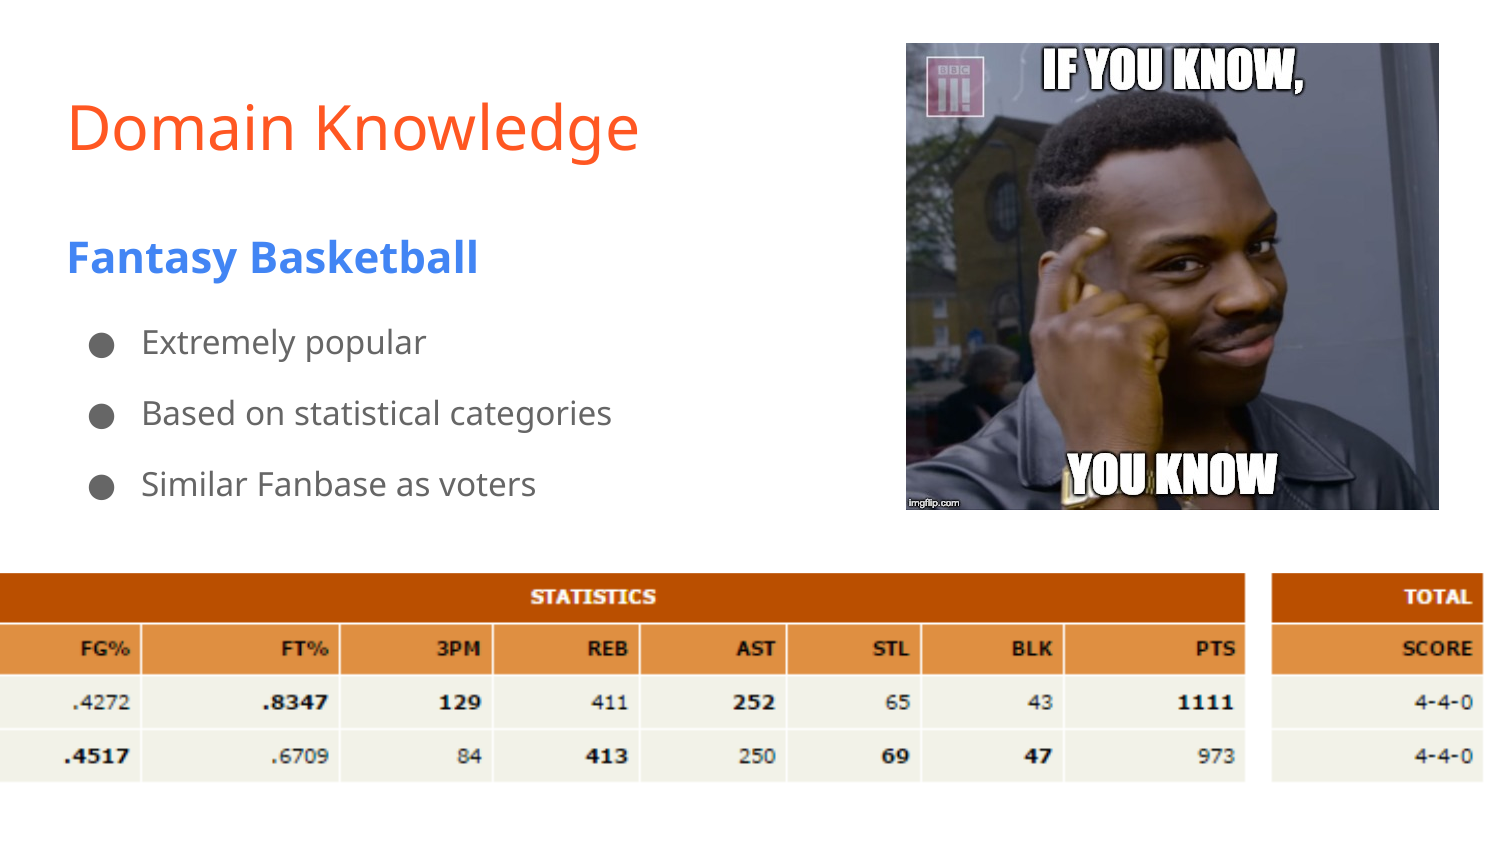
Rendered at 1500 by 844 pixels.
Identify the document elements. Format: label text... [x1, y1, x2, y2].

picture [0, 572, 1500, 787]
list Fantasy Basketball Extremely popular Based on statistical categories Similar Fanbase as voters [51, 206, 708, 571]
title Domain Knowledge [1444, 72, 1449, 167]
title Domain Knowledge [51, 72, 900, 167]
picture [905, 43, 1440, 510]
